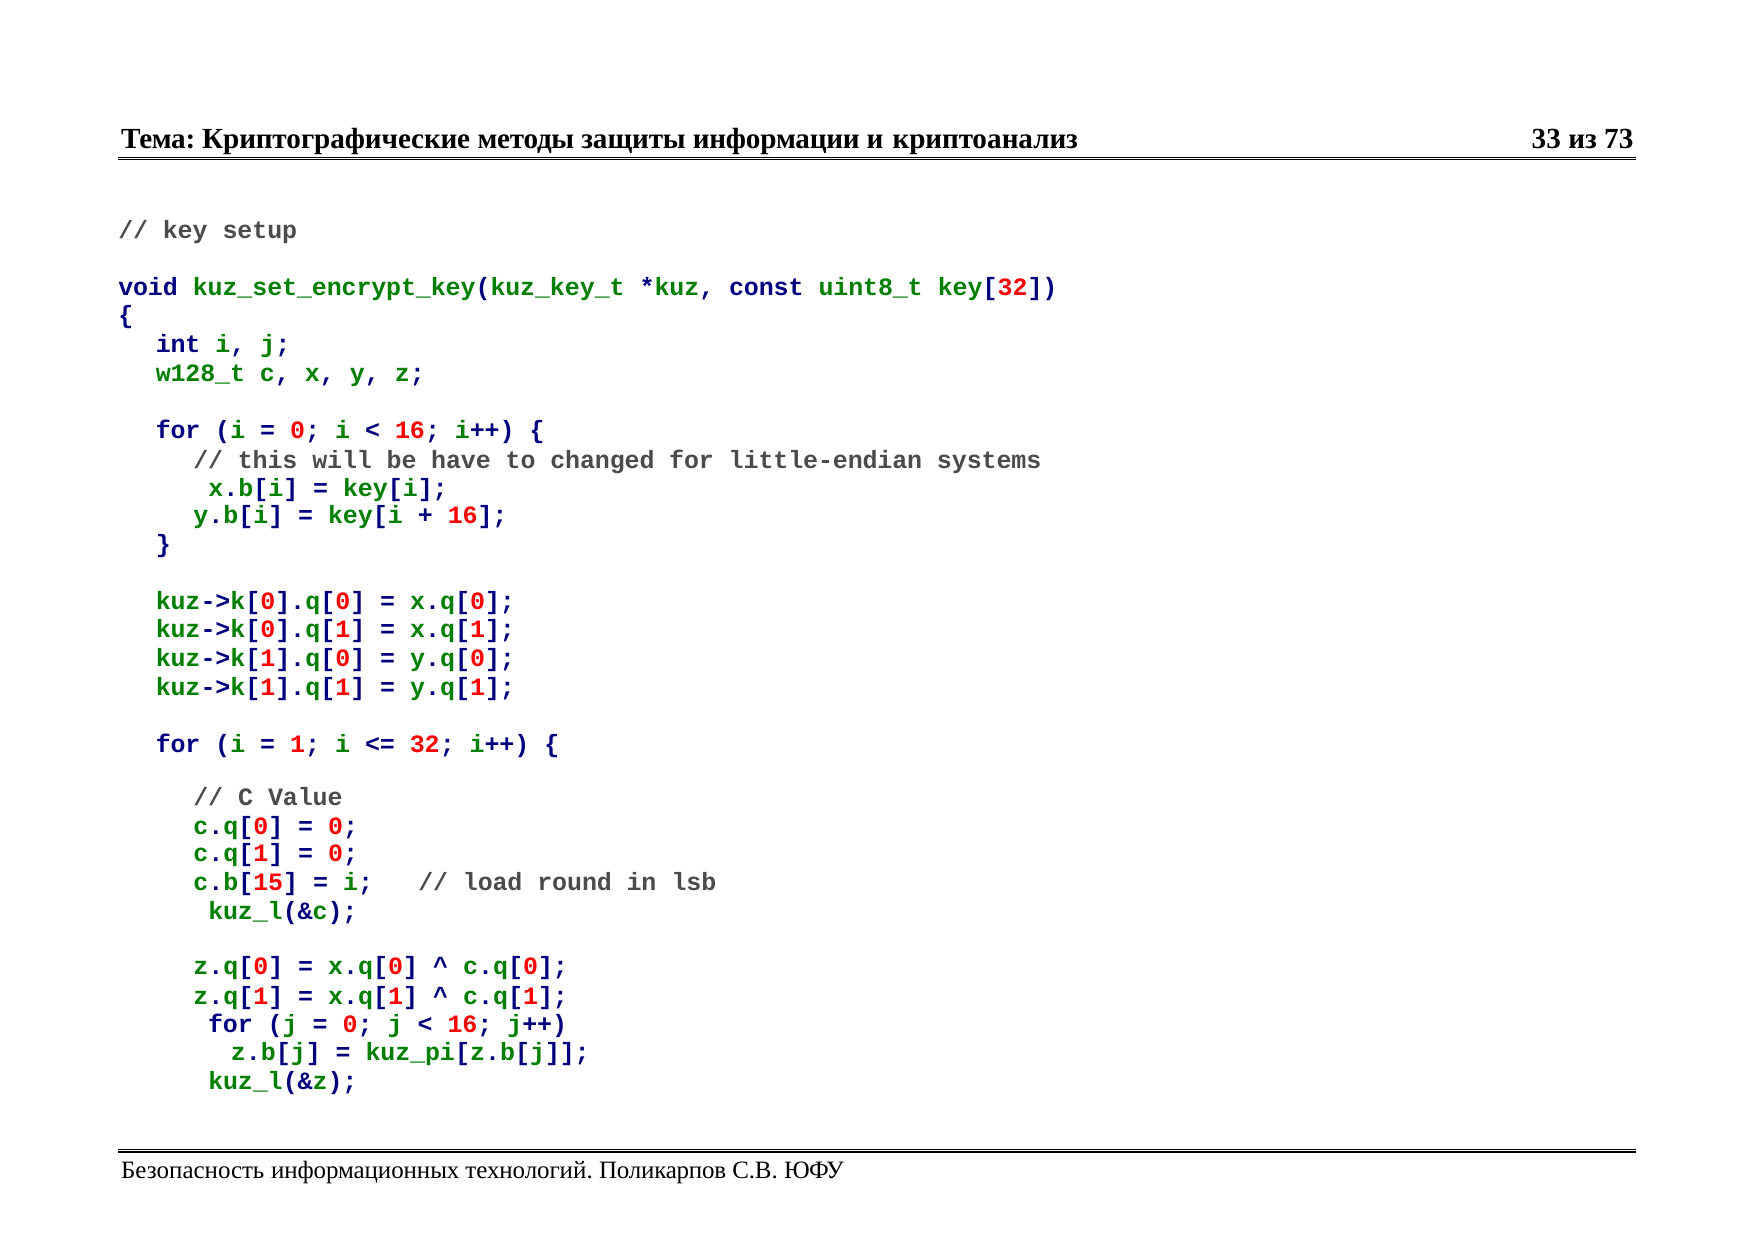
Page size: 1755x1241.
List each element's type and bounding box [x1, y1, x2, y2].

text_box [116, 211, 1066, 758]
text_box [416, 863, 721, 896]
footer [119, 1154, 852, 1241]
text_box [191, 948, 593, 1095]
text_box [191, 778, 376, 925]
text_box [119, 117, 1087, 155]
text_box [1529, 117, 1636, 155]
